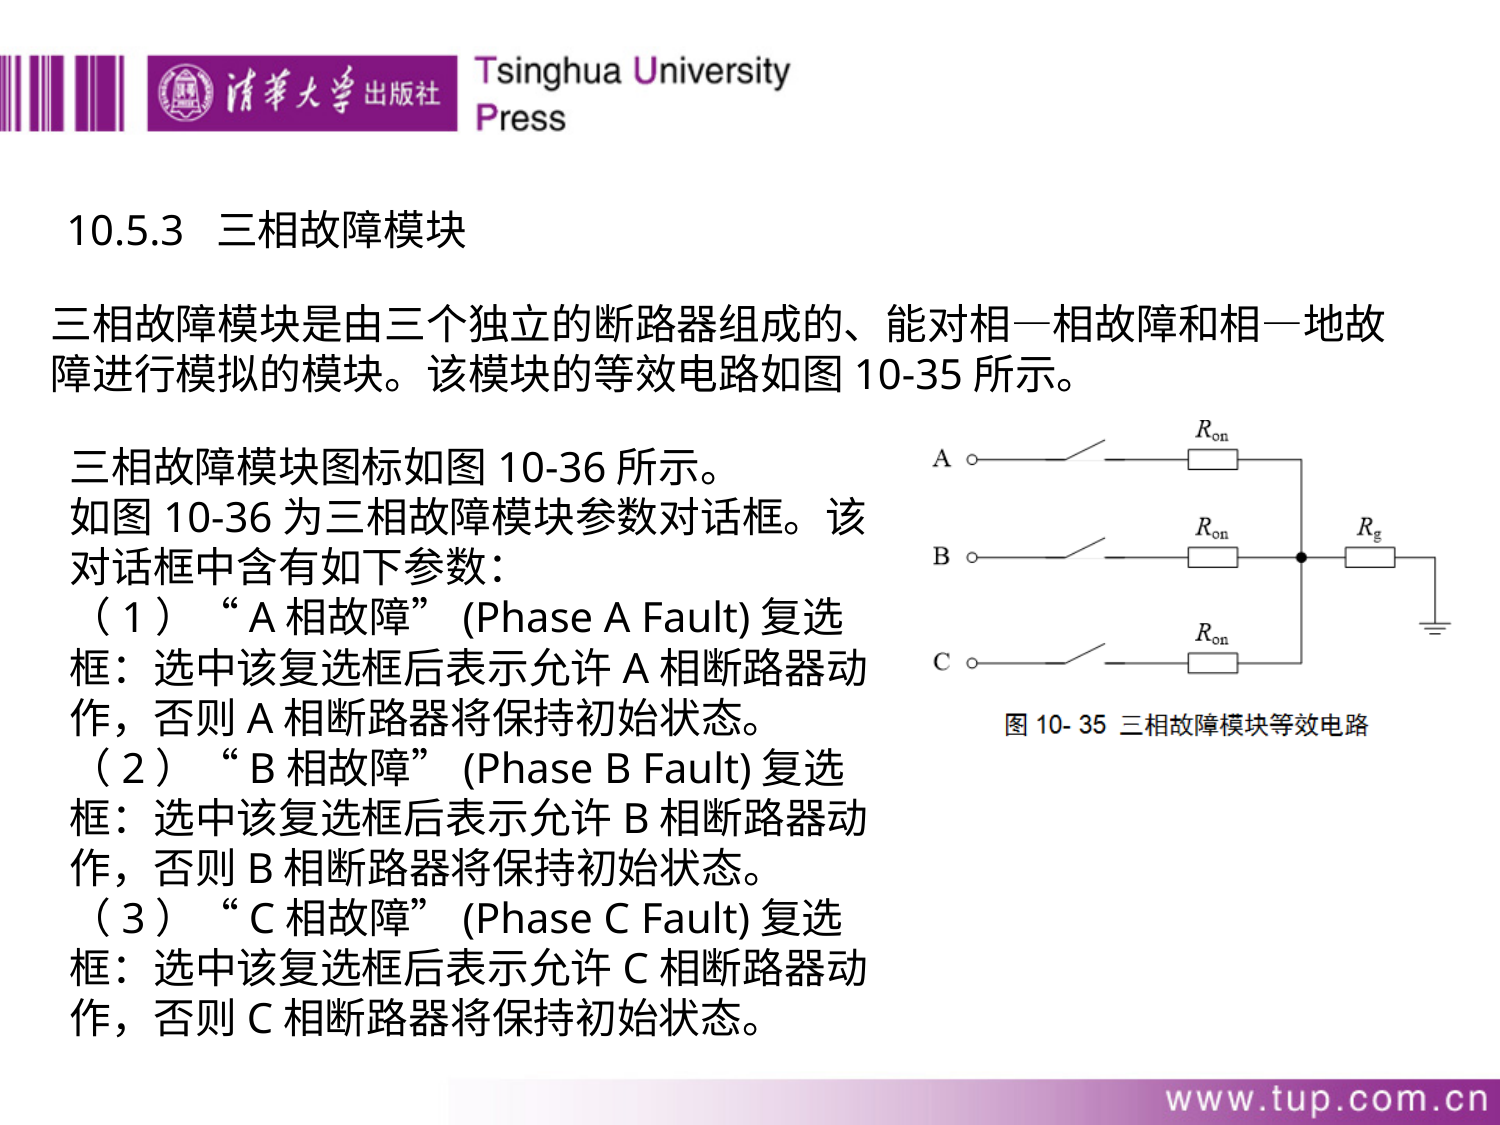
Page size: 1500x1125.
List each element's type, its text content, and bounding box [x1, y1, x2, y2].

text_box 三相故障模块是由三个独立的断路器组成的、能对相—相故障和相—地故障进行模拟的模块。该模块的等效电路如图10-35所示。 [35, 290, 1424, 406]
picture [0, 34, 1500, 149]
picture [0, 1059, 1500, 1125]
picture [891, 420, 1462, 745]
text_box 10.5.3 三相故障模块 [51, 196, 482, 262]
text_box 三相故障模块图标如图10-36所示。 如图10-36为三相故障模块参数对话框。该对话框中含有如下参数： （1）“A相故障”(Phase A Fault)复选框：选中该复选框后表示允许A相断路器动作，否则A相断路器将保持初始状态。 （2）“B相故障”(Phase B Fault)复选框：选中该复选框后表示允许B相断路器动作，否则B相断路器将保持初始状态。 （3）“C相故障”(Phase C Fault)复选框：选中该复选框后表示允许C相断路器动作，否则C相断路器将保持初始状态。 [55, 433, 894, 1049]
